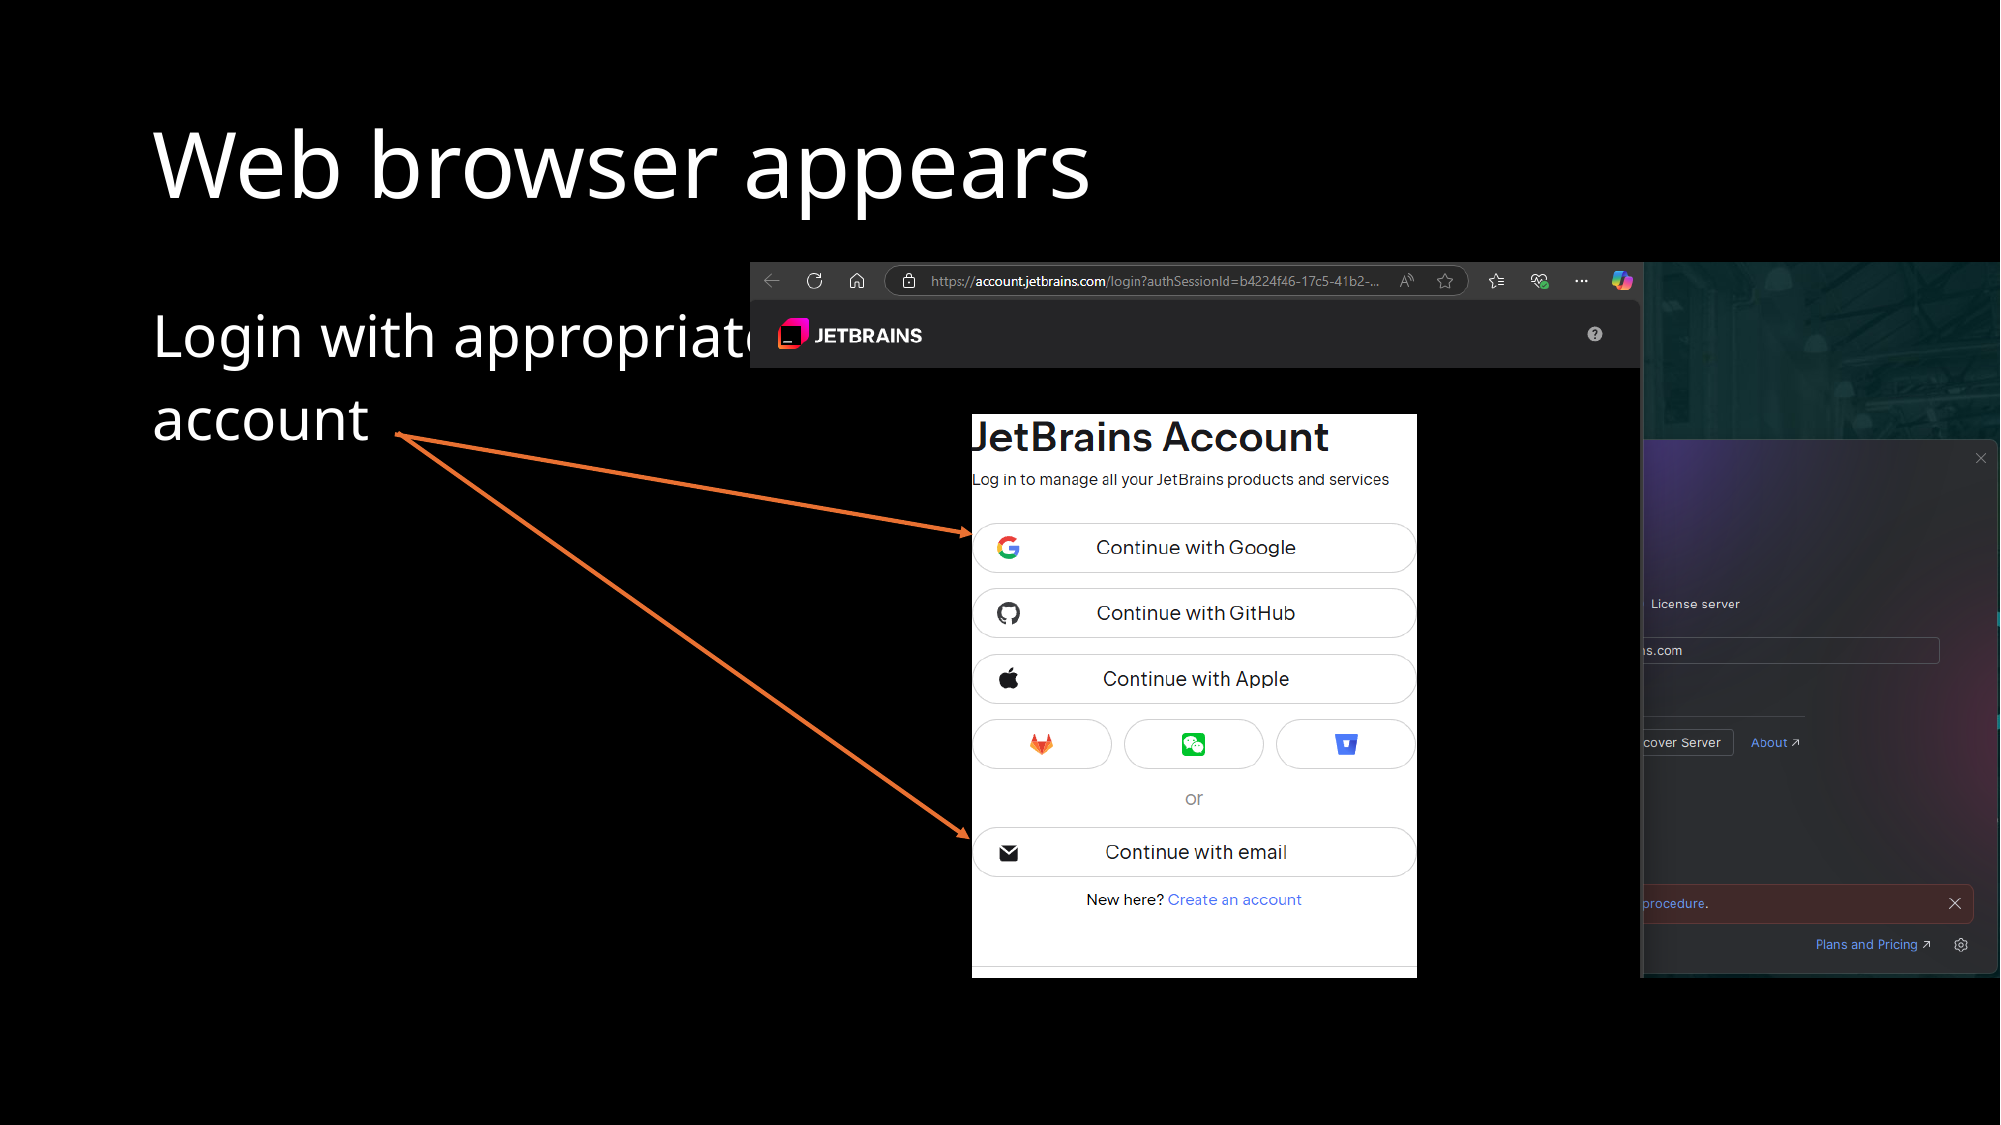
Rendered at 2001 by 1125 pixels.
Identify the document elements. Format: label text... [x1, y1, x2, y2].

title Web browser appears [137, 59, 1863, 278]
picture [749, 261, 2000, 978]
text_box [397, 432, 971, 840]
list Login with appropriate account [137, 299, 1863, 1014]
